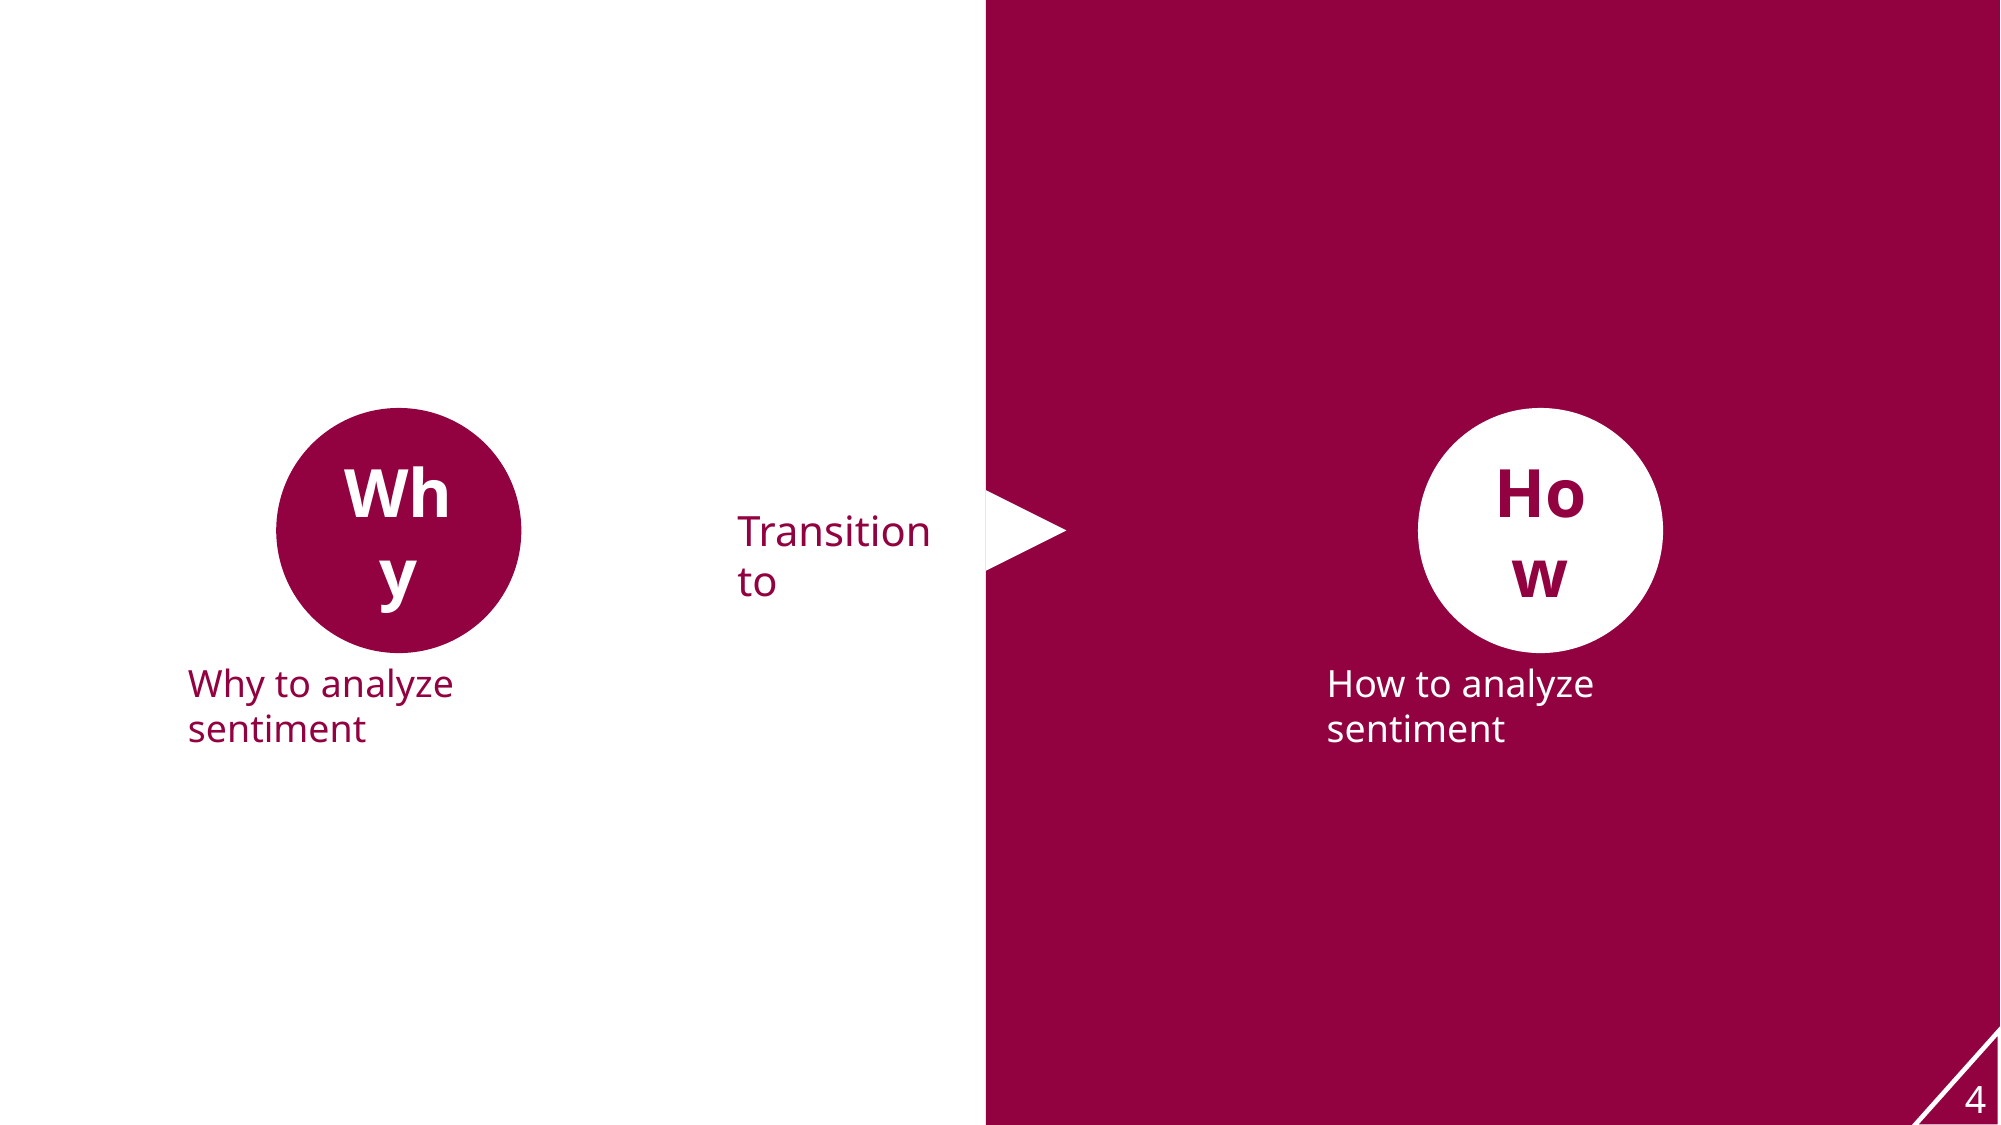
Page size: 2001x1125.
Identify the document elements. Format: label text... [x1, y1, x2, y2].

text_box Why [275, 406, 523, 652]
text_box How to analyze sentiment [1311, 652, 1788, 758]
text_box Why to analyze sentiment [173, 652, 650, 758]
text_box [985, 0, 2000, 1125]
text_box [984, 488, 1069, 572]
text_box How [1416, 406, 1665, 652]
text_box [1913, 1029, 2000, 1125]
text_box Transition to [722, 497, 986, 613]
text_box [0, 3, 985, 1125]
